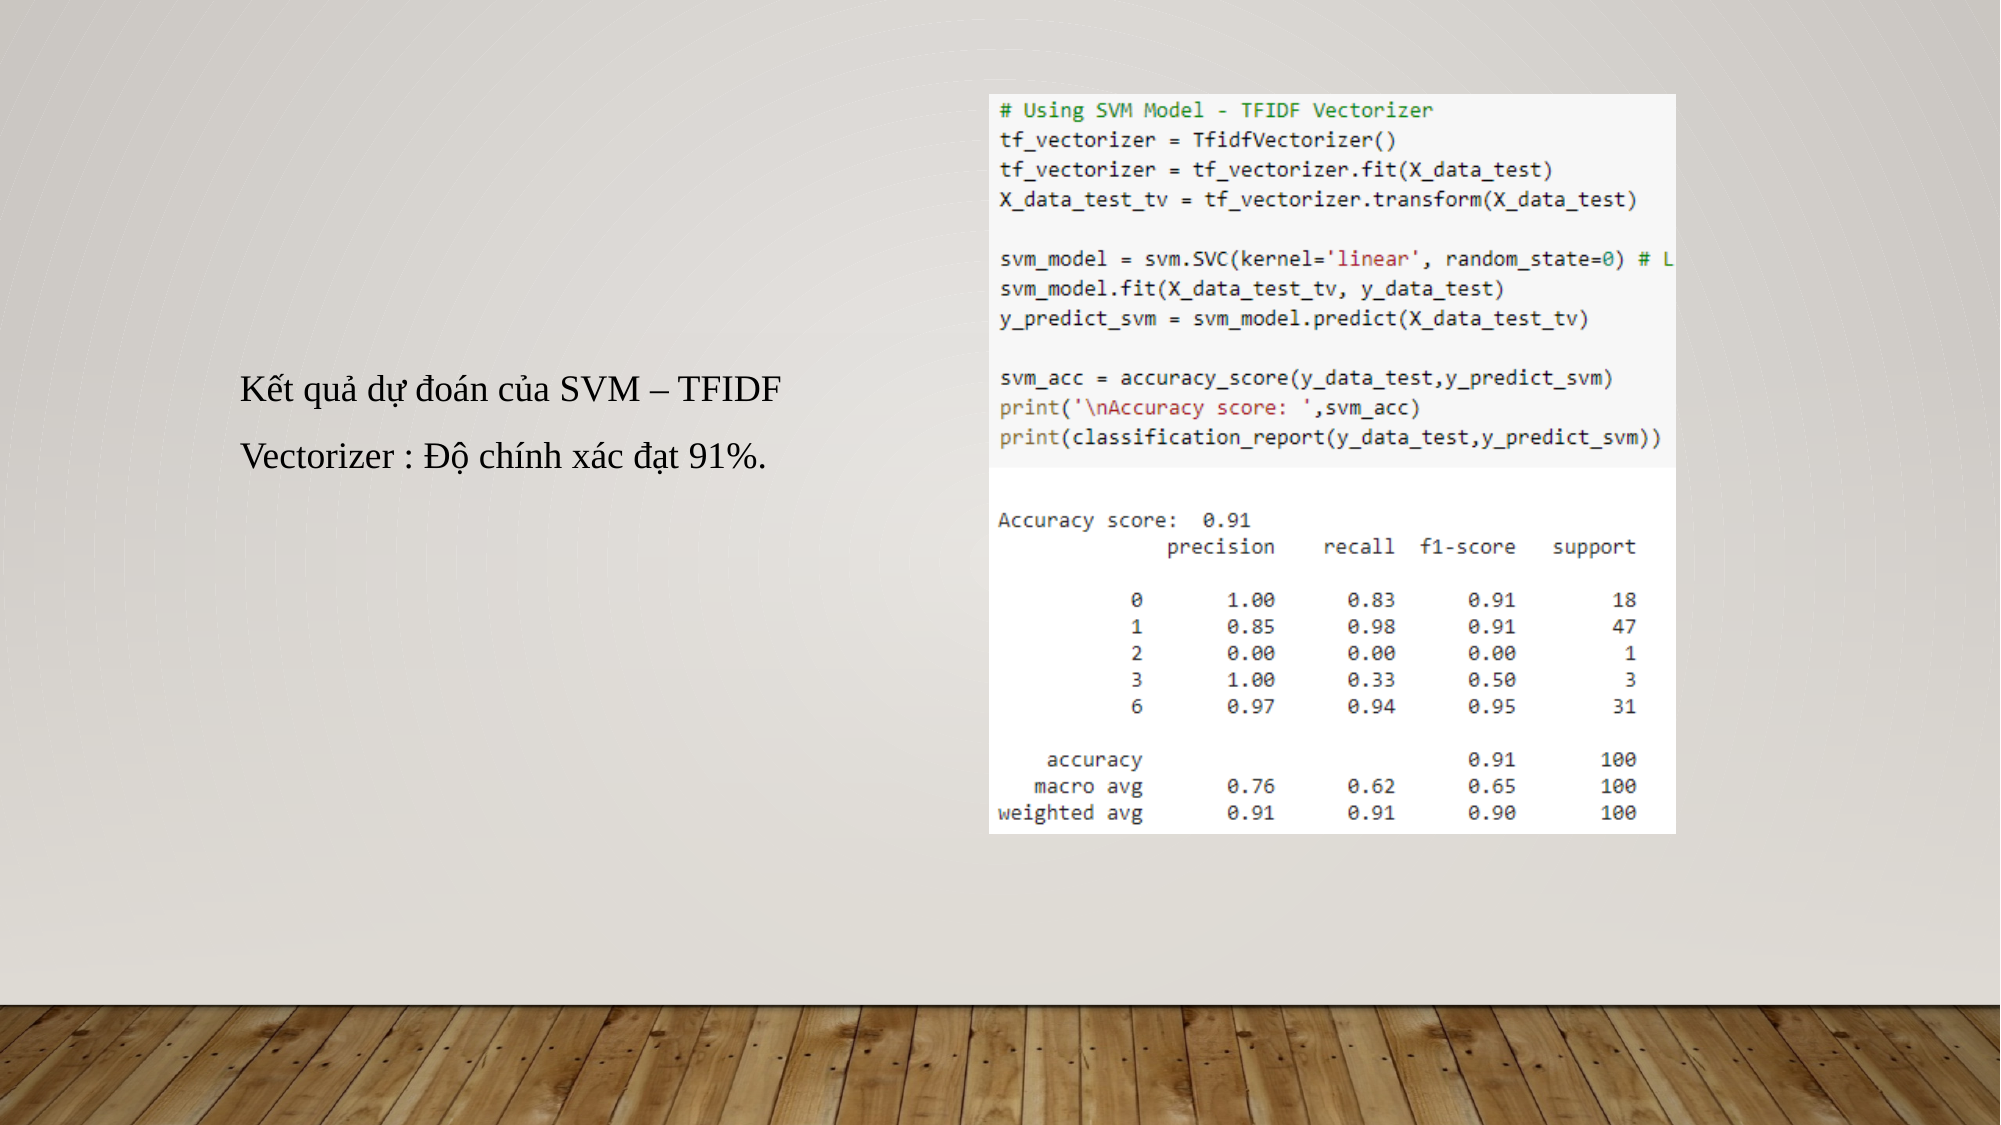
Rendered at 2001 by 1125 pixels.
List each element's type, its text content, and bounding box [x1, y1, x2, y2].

picture [0, 1005, 2000, 1125]
text_box Kết quả dự đoán của SVM – TFIDF Vectorizer : Độ chính xác đạt 91%. [225, 334, 922, 552]
picture [989, 94, 1676, 835]
